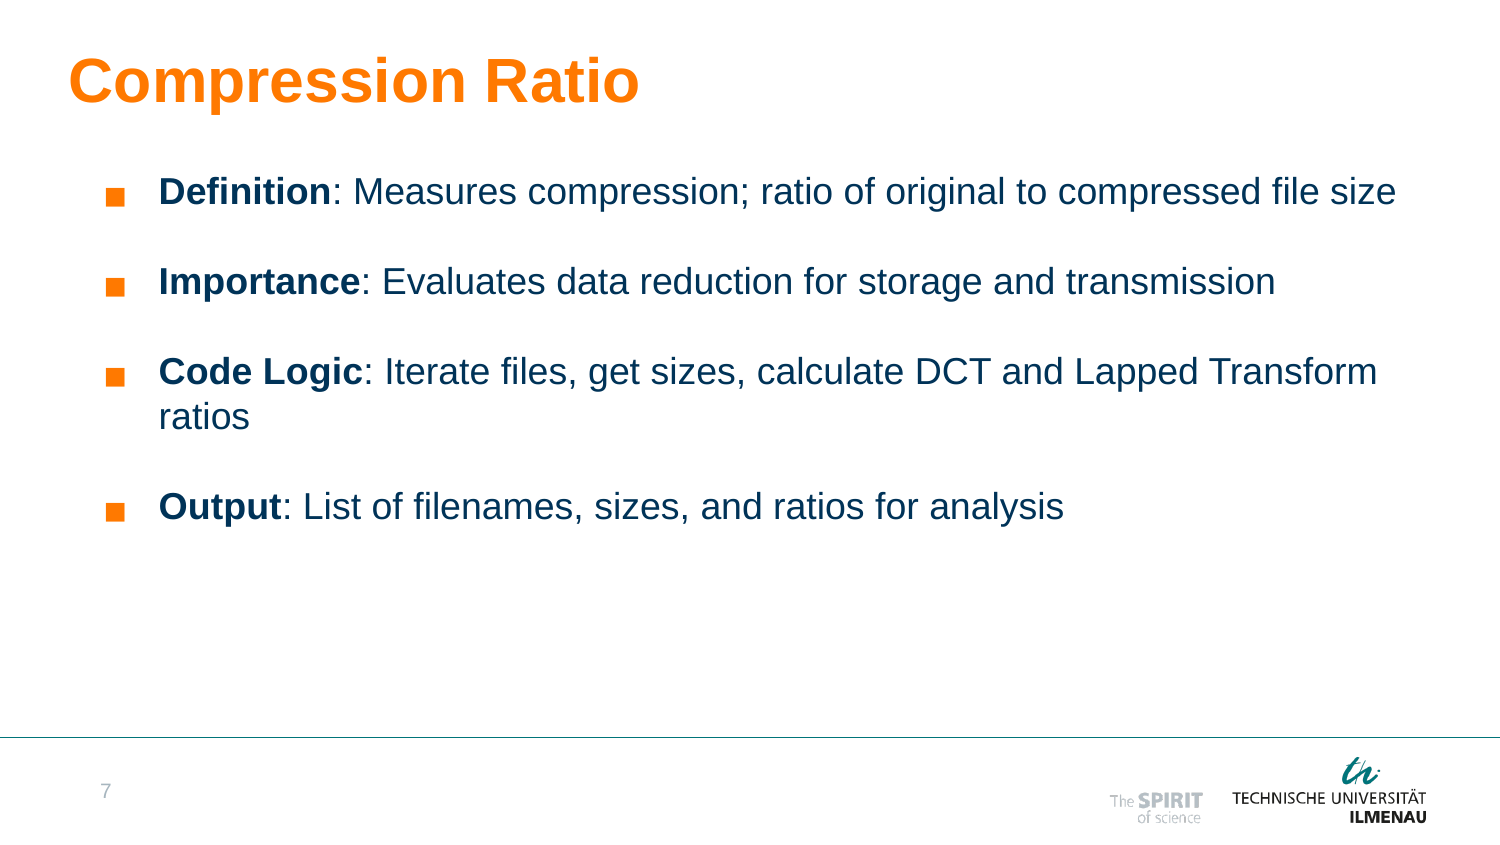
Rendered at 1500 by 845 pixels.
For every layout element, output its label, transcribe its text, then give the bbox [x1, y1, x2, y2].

title Compression Ratio [68, 40, 1432, 159]
slide_number ‹#› [41, 777, 112, 845]
list Definition: Measures compression; ratio of original to compressed file size Importance: Evaluates data reduction for storage and transmission Code Logic: Iterate files, get sizes, calculate DCT and Lapped Transform ratios Output: List of filenames, sizes, and ratios for analysis [68, 159, 1432, 710]
picture [1101, 752, 1426, 829]
